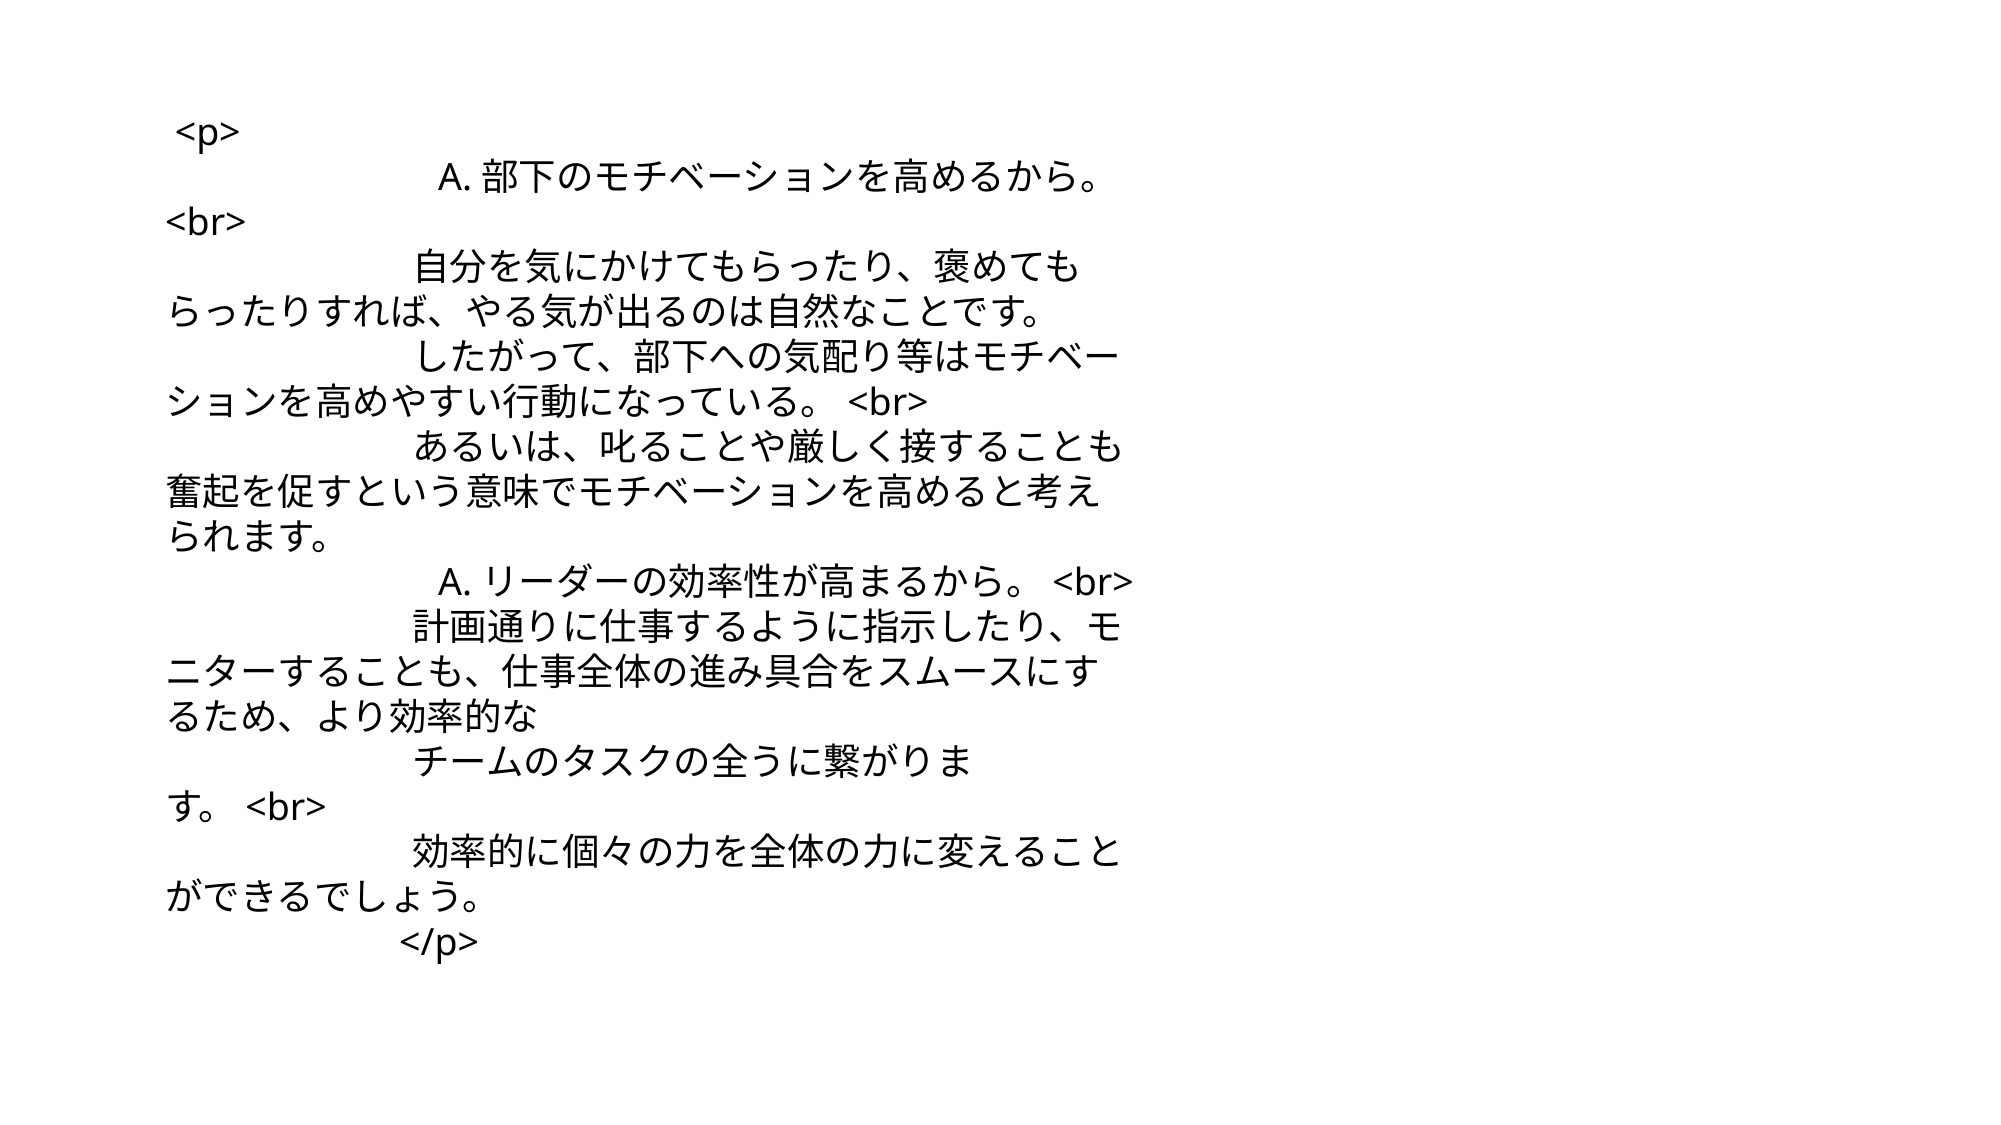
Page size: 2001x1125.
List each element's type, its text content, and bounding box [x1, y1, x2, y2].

text_box <p> A.部下のモチベーションを高めるから。<br> 自分を気にかけてもらったり、褒めてもらったりすれば、やる気が出るのは自然なことです。 したがって、部下への気配り等はモチベーションを高めやすい行動になっている。<br> あるいは、叱ることや厳しく接することも奮起を促すという意味でモチベーションを高めると考えられます。 A.リーダーの効率性が高まるから。<br> 計画通りに仕事するように指示したり、モニターすることも、仕事全体の進み具合をスムースにするため、より効率的な チームのタスクの全うに繋がります。<br> 効率的に個々の力を全体の力に変えることができるでしょう。 </p> [150, 100, 1150, 971]
